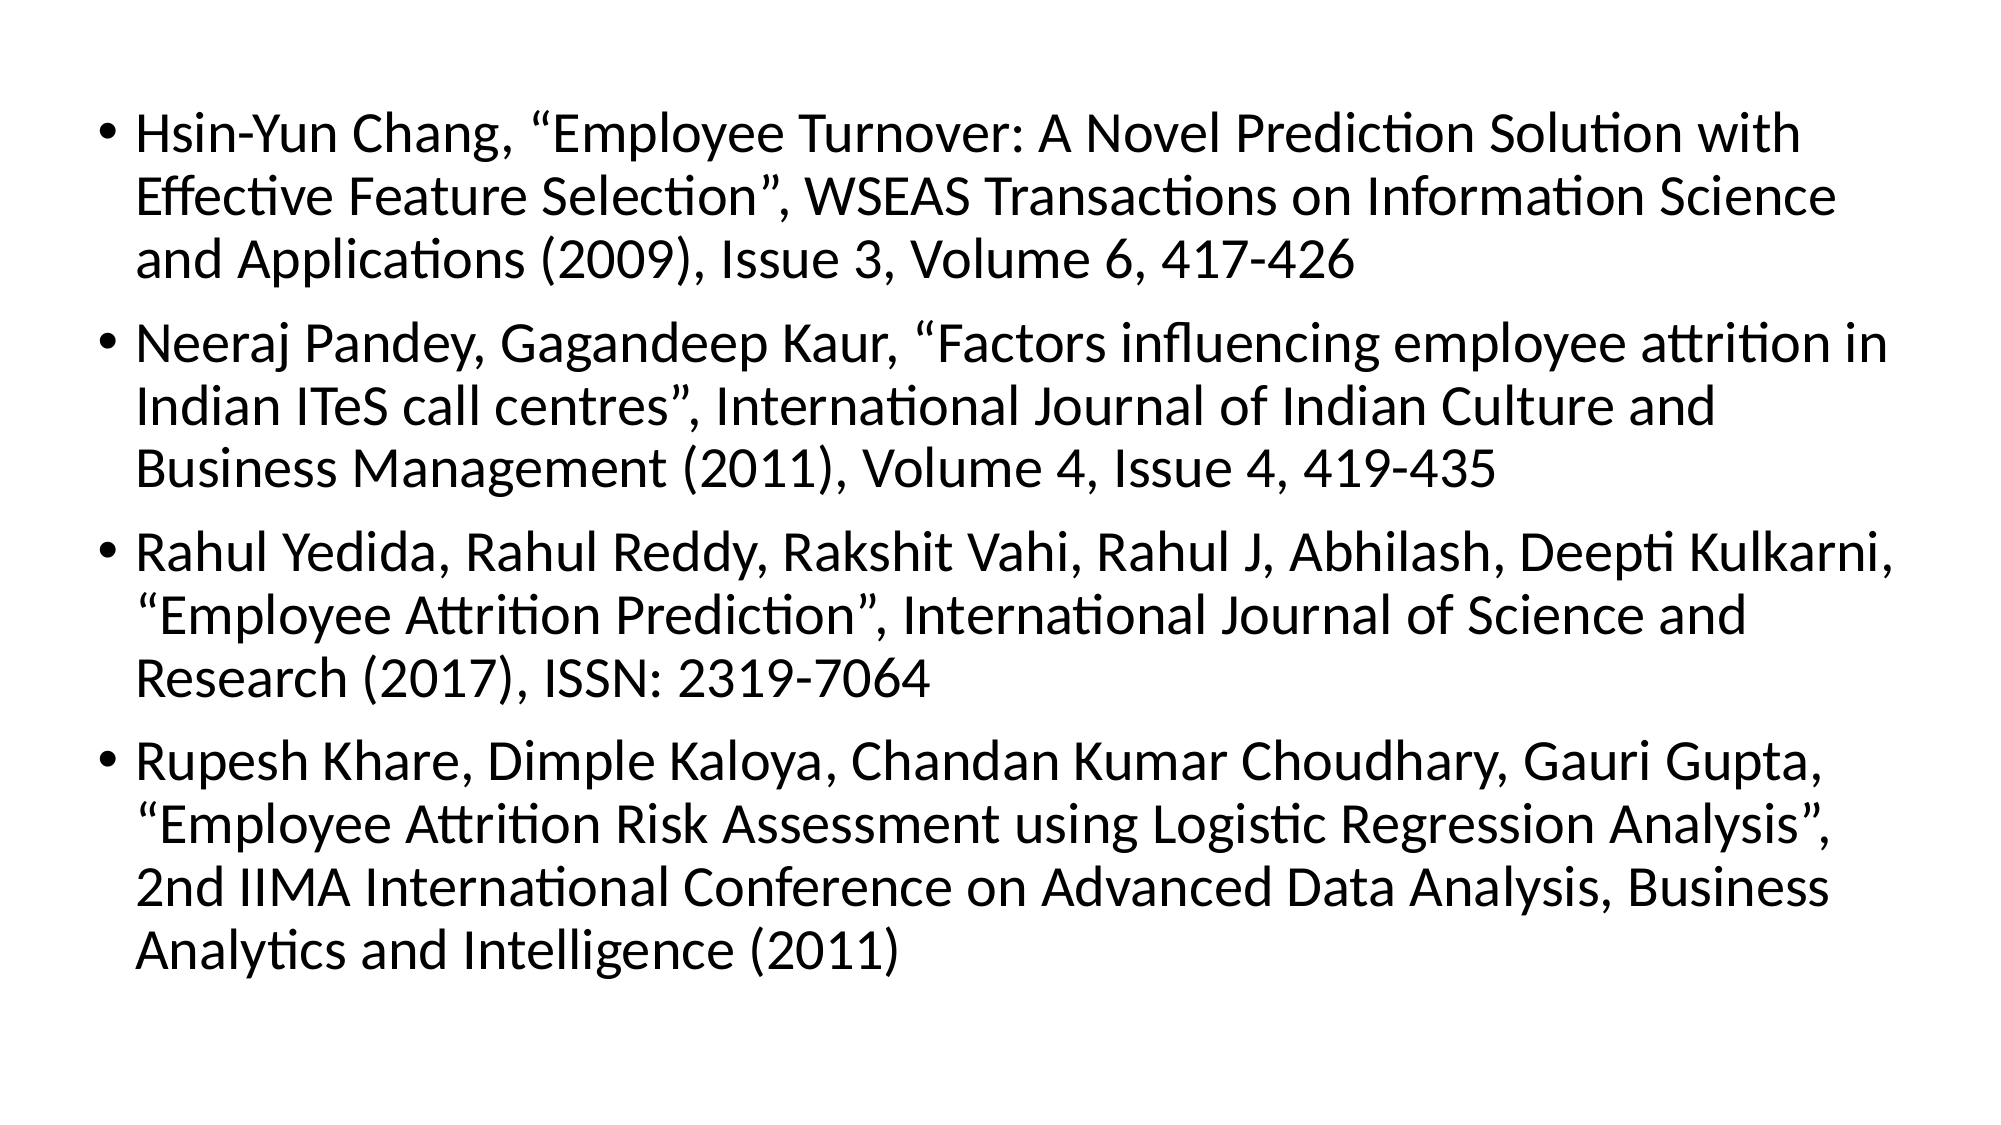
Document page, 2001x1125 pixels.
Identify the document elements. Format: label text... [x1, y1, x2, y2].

text_box Hsin-Yun Chang, “Employee Turnover: A Novel Prediction Solution with Effective Feature Selection”, WSEAS Transactions on Information Science and Applications (2009), Issue 3, Volume 6, 417-426 Neeraj Pandey, Gagandeep Kaur, “Factors influencing employee attrition in Indian ITeS call centres”, International Journal of Indian Culture and Business Management (2011), Volume 4, Issue 4, 419-435 Rahul Yedida, Rahul Reddy, Rakshit Vahi, Rahul J, Abhilash, Deepti Kulkarni, “Employee Attrition Prediction”, International Journal of Science and Research (2017), ISSN: 2319-7064 Rupesh Khare, Dimple Kaloya, Chandan Kumar Choudhary, Gauri Gupta, “Employee Attrition Risk Assessment using Logistic Regression Analysis”, 2nd IIMA International Conference on Advanced Data Analysis, Business Analytics and Intelligence (2011) [82, 95, 1925, 1027]
